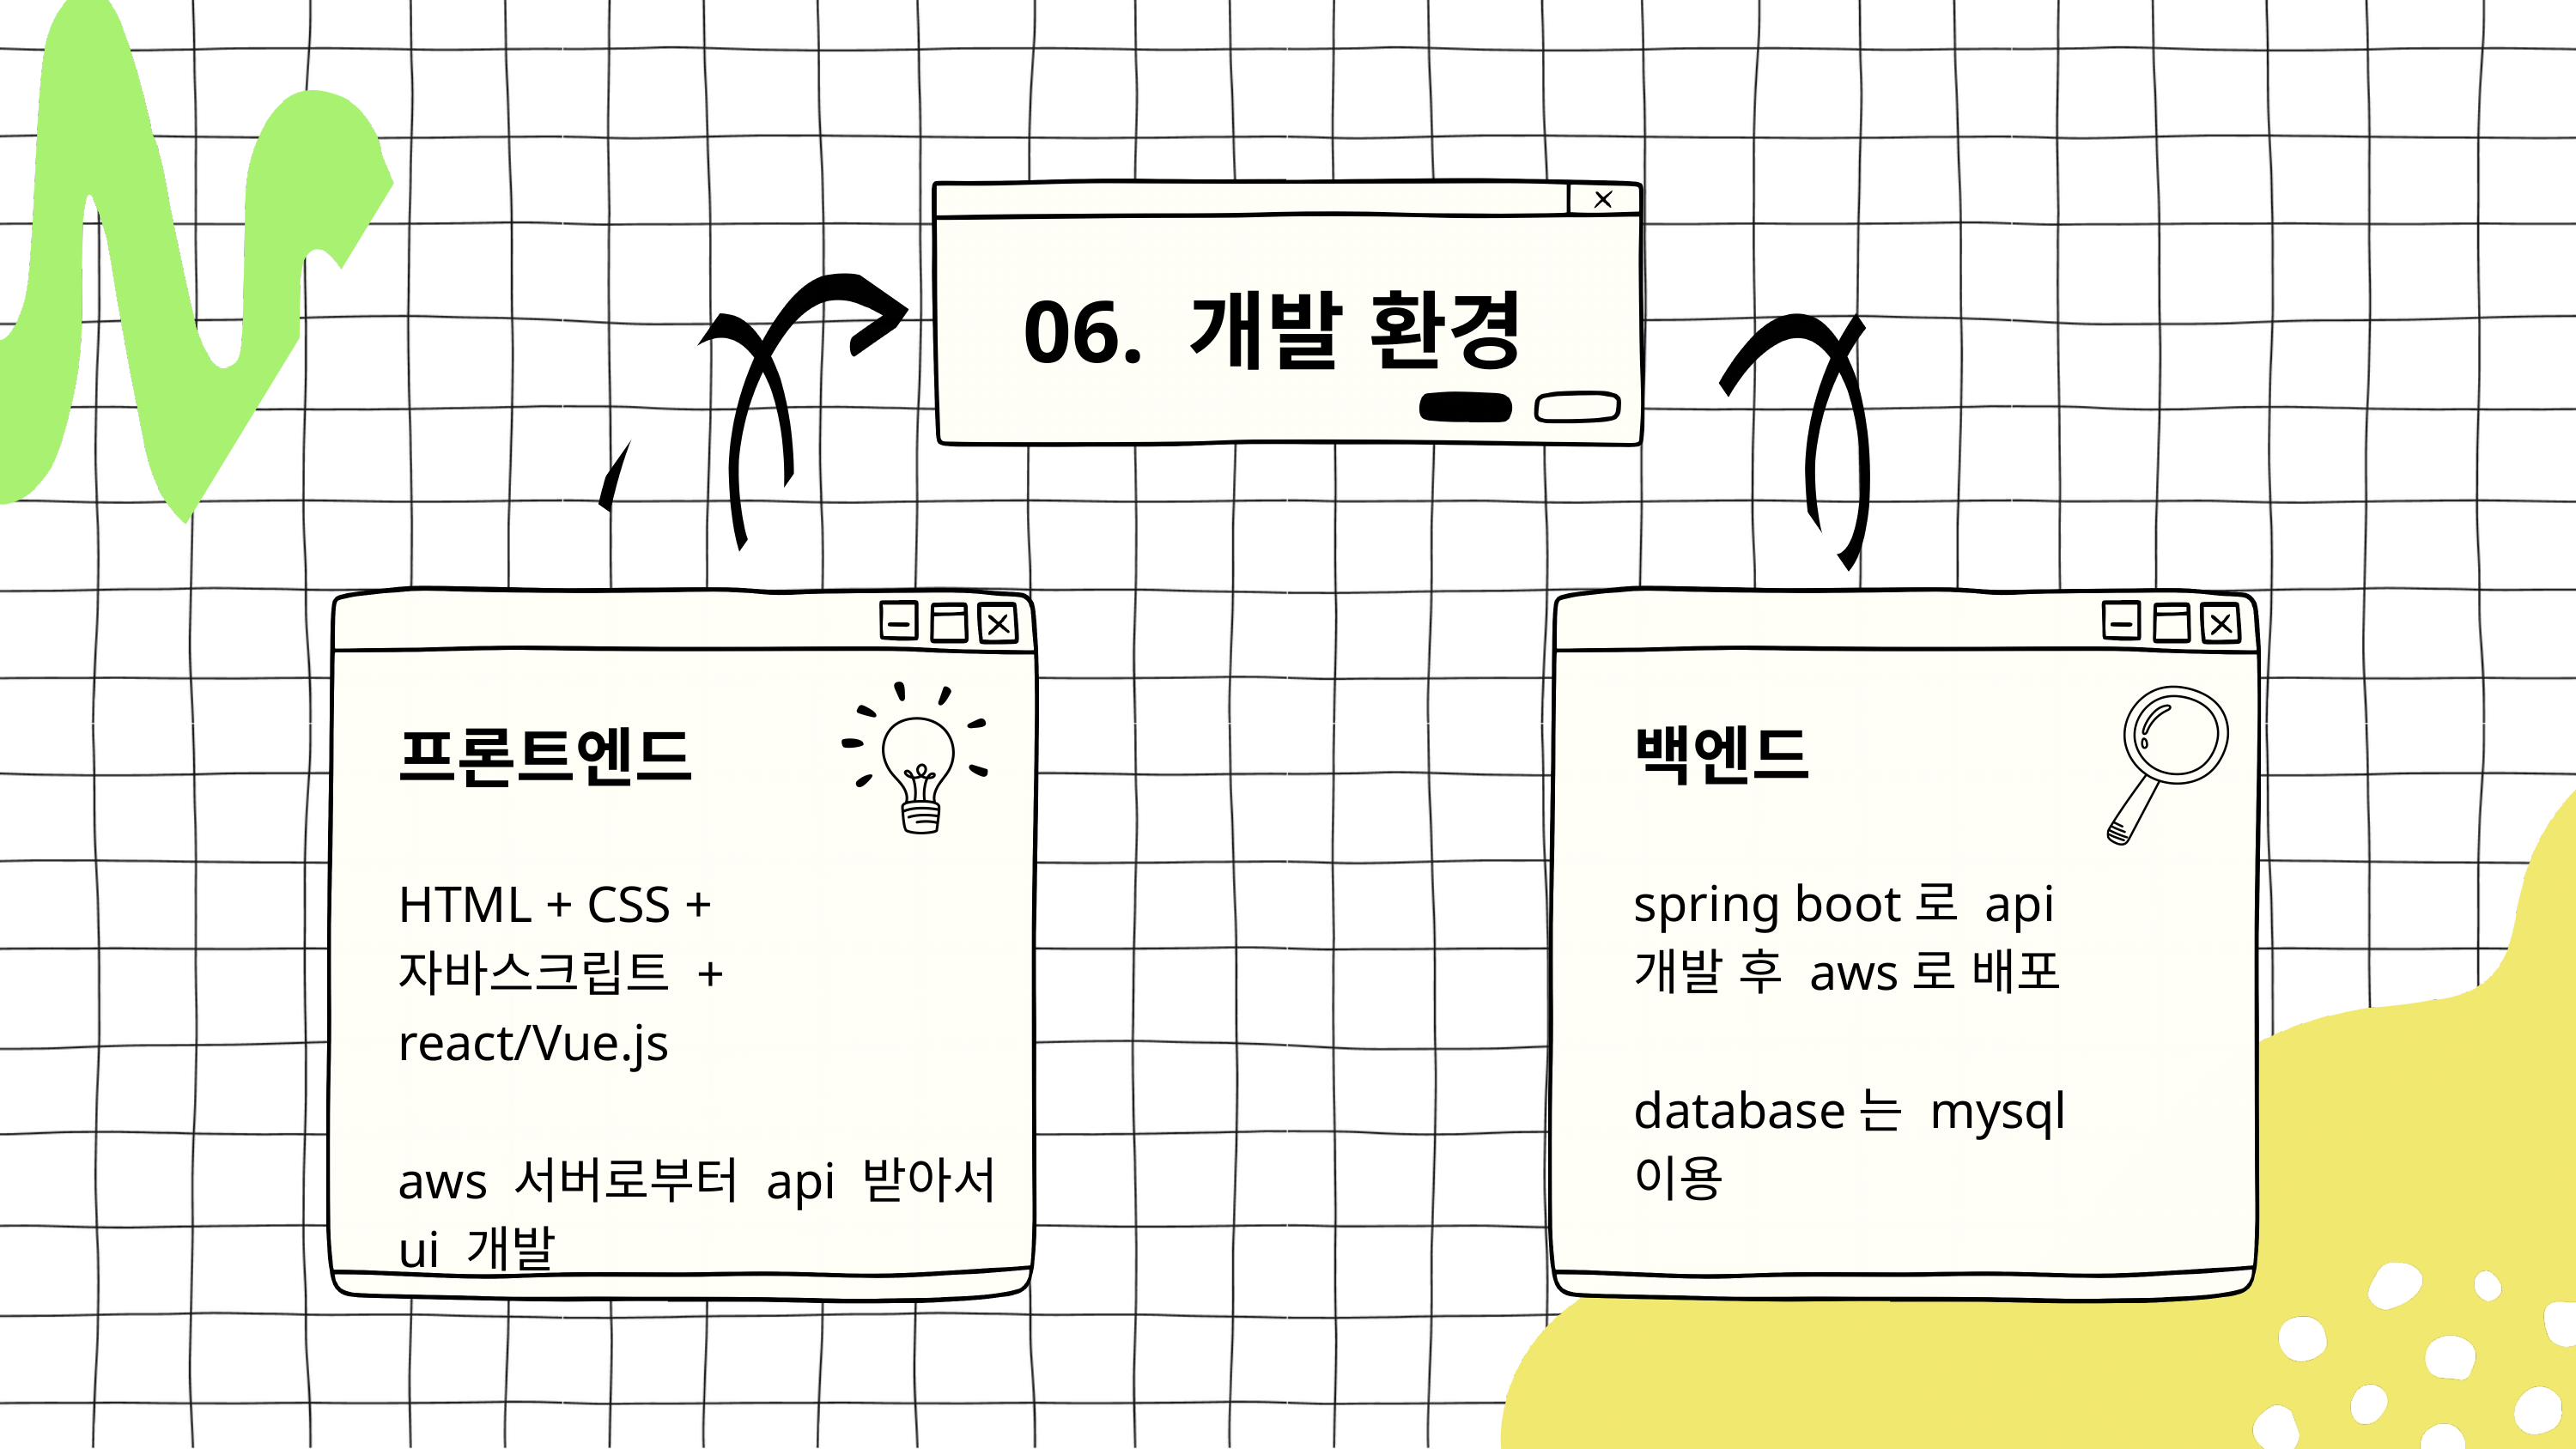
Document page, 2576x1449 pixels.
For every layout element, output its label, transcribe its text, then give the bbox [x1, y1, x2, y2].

text_box [590, 221, 909, 586]
text_box [2239, 1259, 2576, 1449]
text_box [325, 585, 1039, 1304]
text_box [2106, 685, 2231, 846]
text_box 프론트엔드 HTML + CSS + 자바스크립트 + react/Vue.js aws 서버로부터 api 받아서 ui 개발 [398, 725, 1003, 1346]
text_box [841, 682, 988, 725]
text_box [932, 178, 1645, 447]
text_box [2262, 709, 2576, 1259]
text_box [0, 0, 2576, 1449]
text_box 백엔드 spring boot로 api 개발 후 aws로 배포 database는 mysql 이용 [1633, 724, 2136, 1207]
text_box 06. 개발 환경 [963, 260, 1587, 380]
text_box [1547, 585, 2262, 1304]
text_box [0, 0, 465, 682]
text_box [1491, 709, 2239, 1449]
text_box [1667, 221, 1985, 587]
